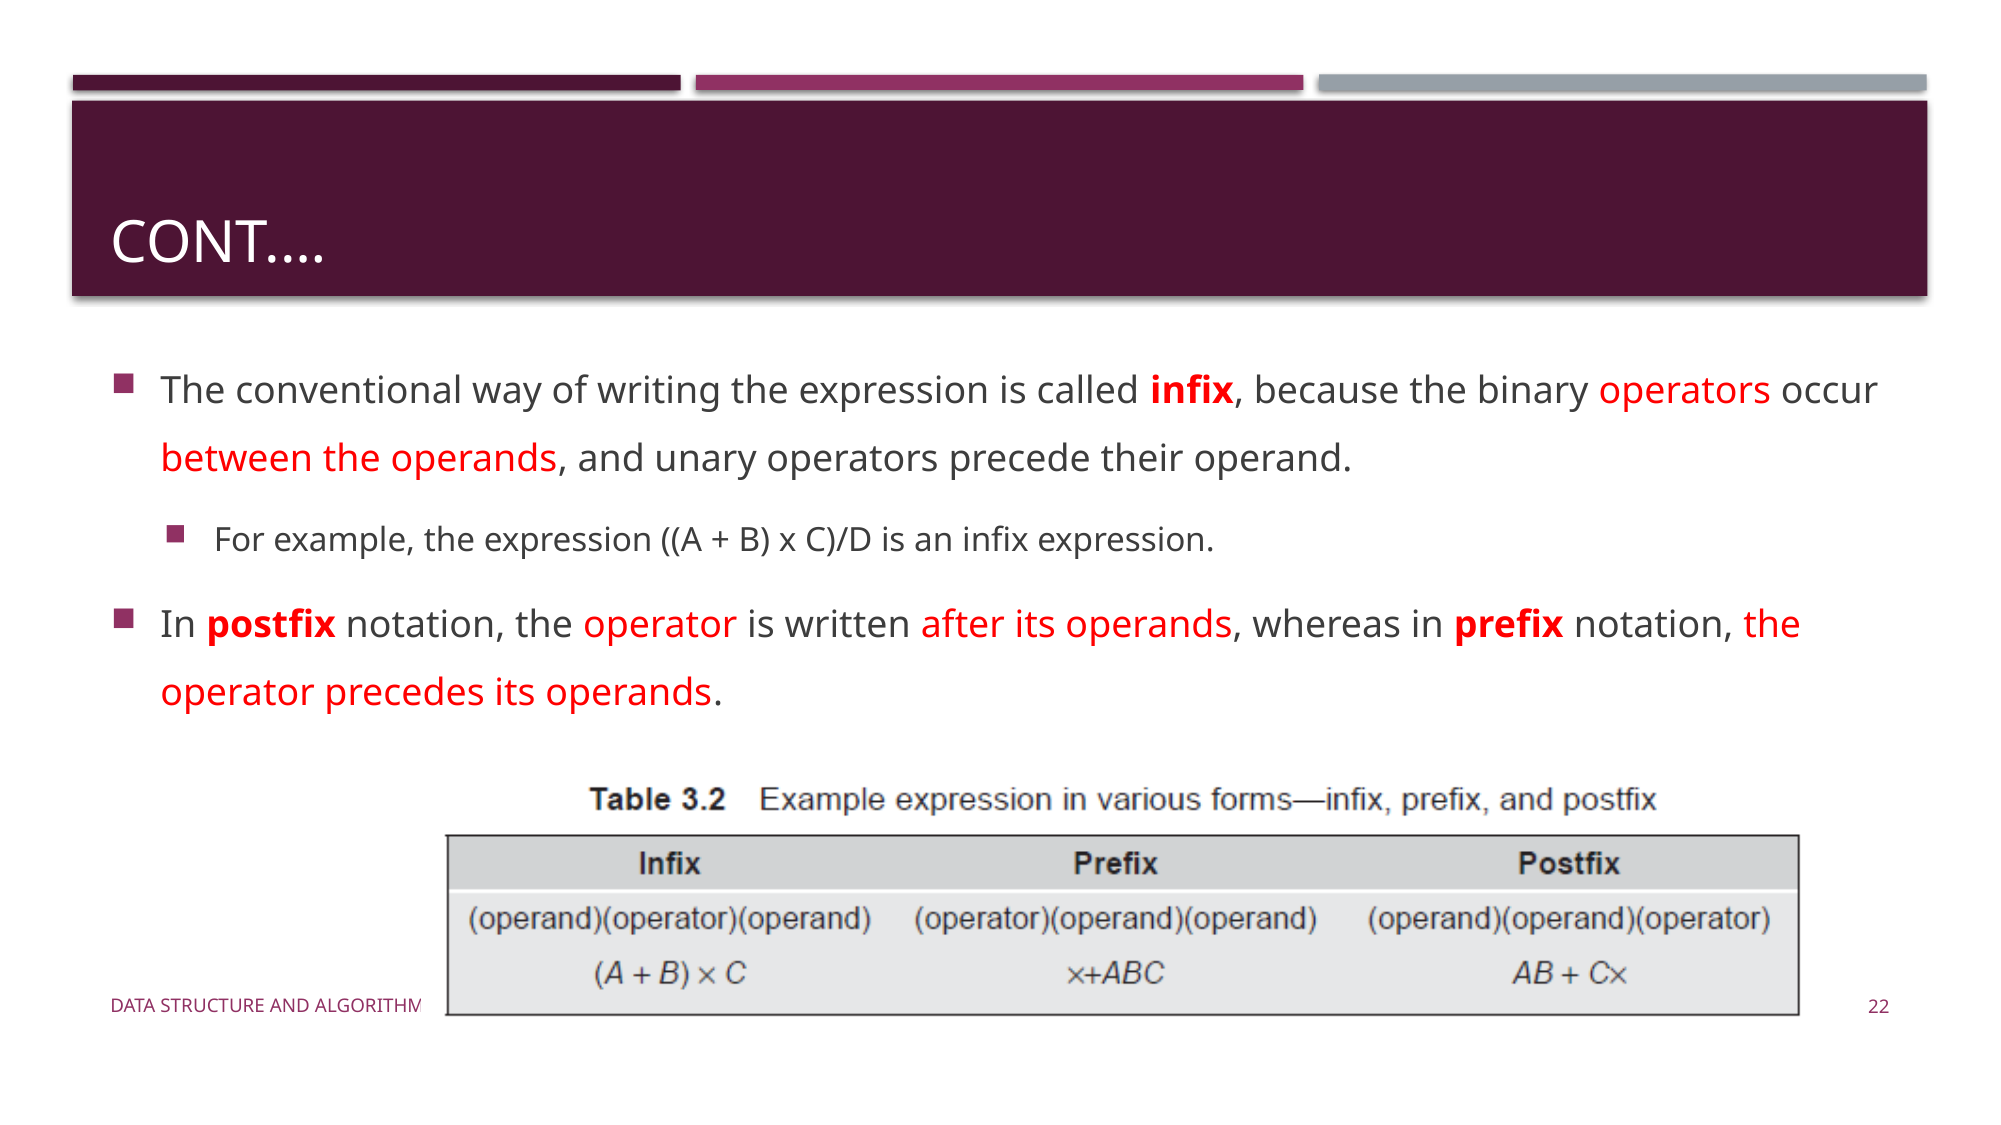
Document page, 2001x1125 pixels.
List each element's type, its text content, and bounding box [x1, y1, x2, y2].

picture [421, 749, 1819, 1037]
list The conventional way of writing the expression is called infix, because the binary operators occur between the operands, and unary operators precede their operand. For example, the expression ((A + B) x C)/D is an infix expression. In postfix notation, the operator is written after its operands, whereas in prefix notation, the operator precedes its operands. [95, 357, 1905, 962]
footer Data Structure and Algorithm [95, 976, 415, 1037]
slide_number 22 [1824, 977, 1905, 1037]
title Cont.… [95, 115, 1905, 282]
